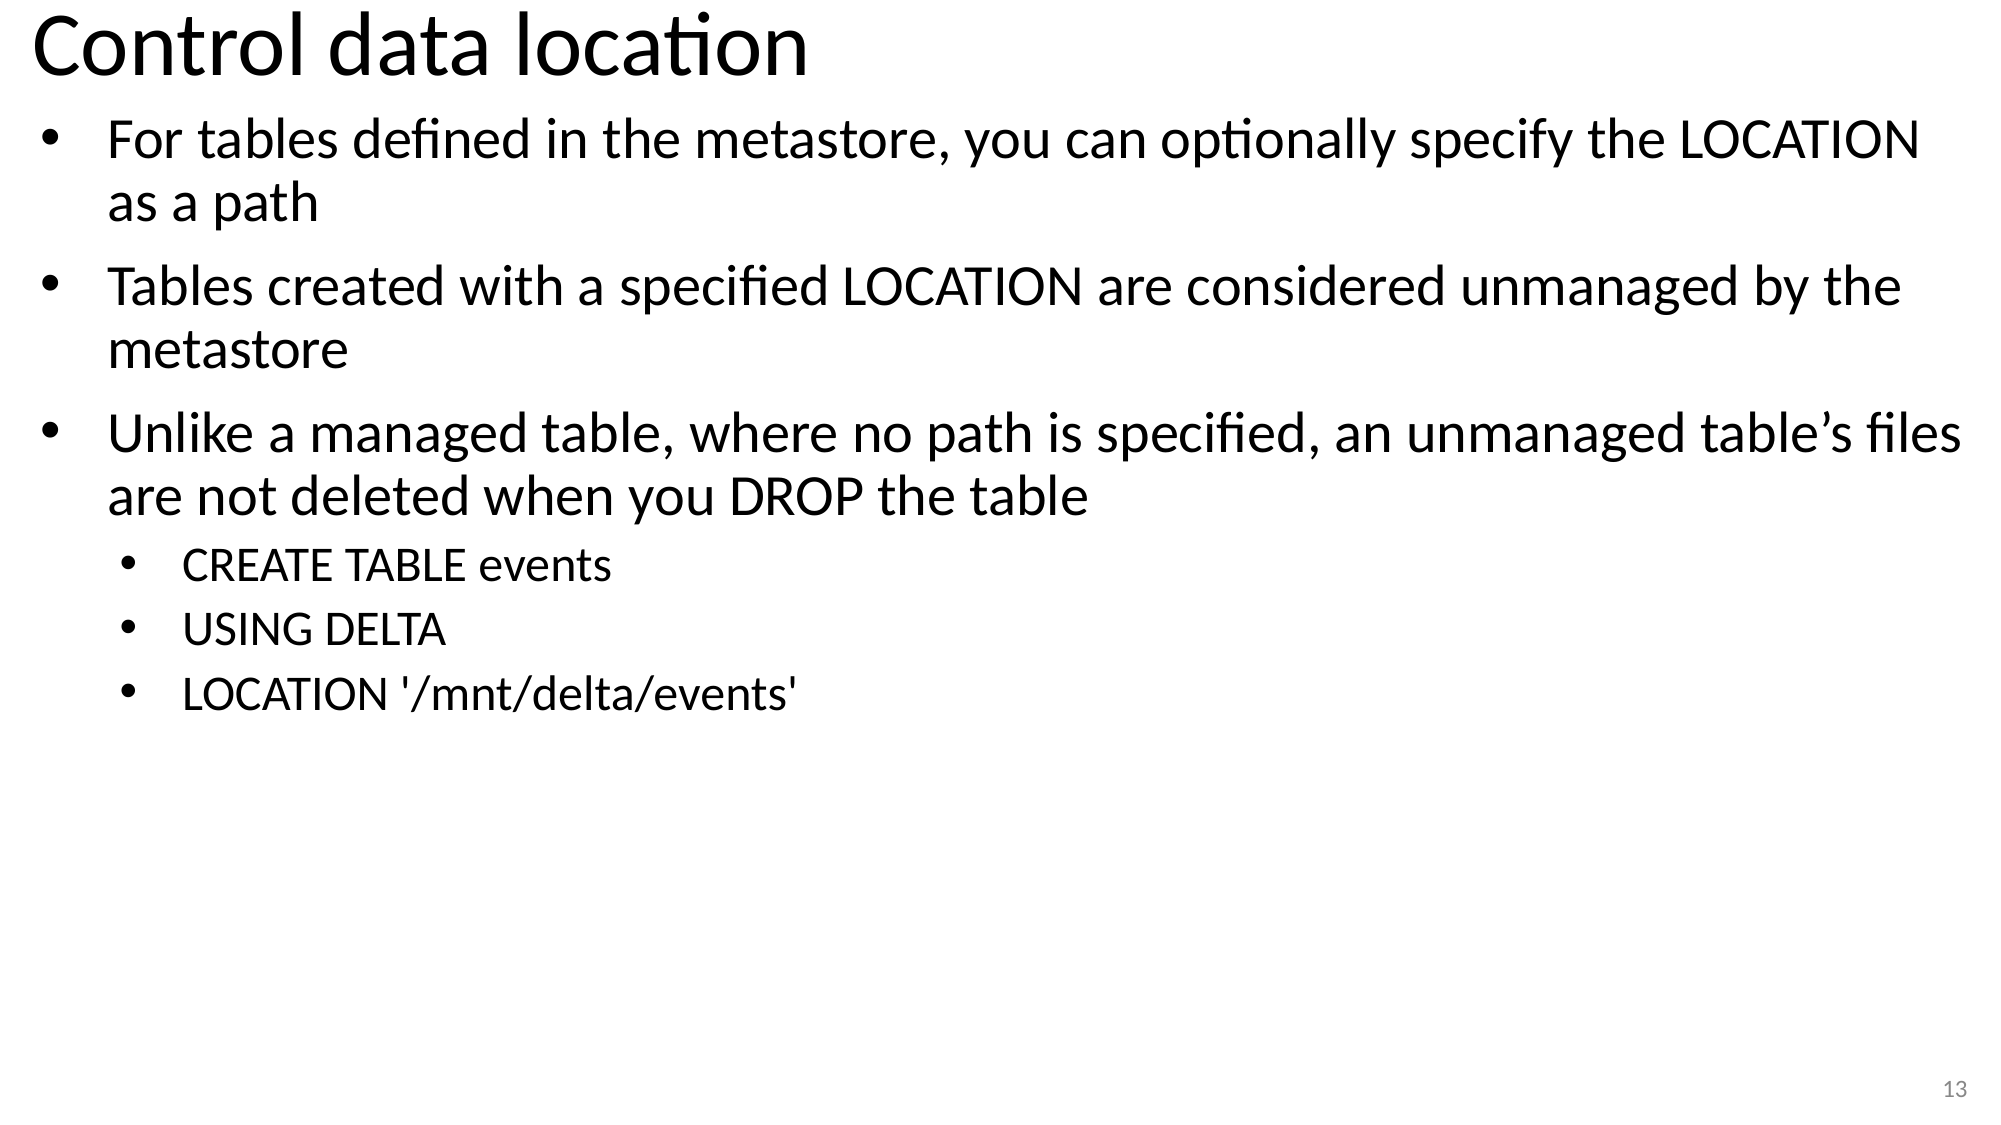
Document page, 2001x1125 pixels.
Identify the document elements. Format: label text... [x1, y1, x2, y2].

list For tables defined in the metastore, you can optionally specify the LOCATION as a path Tables created with a specified LOCATION are considered unmanaged by the metastore Unlike a managed table, where no path is specified, an unmanaged table’s files are not deleted when you DROP the table CREATE TABLE events USING DELTA LOCATION '/mnt/delta/events' [17, 100, 1983, 1042]
title Control data location [17, 4, 1983, 87]
slide_number 13 [1877, 1057, 1983, 1117]
